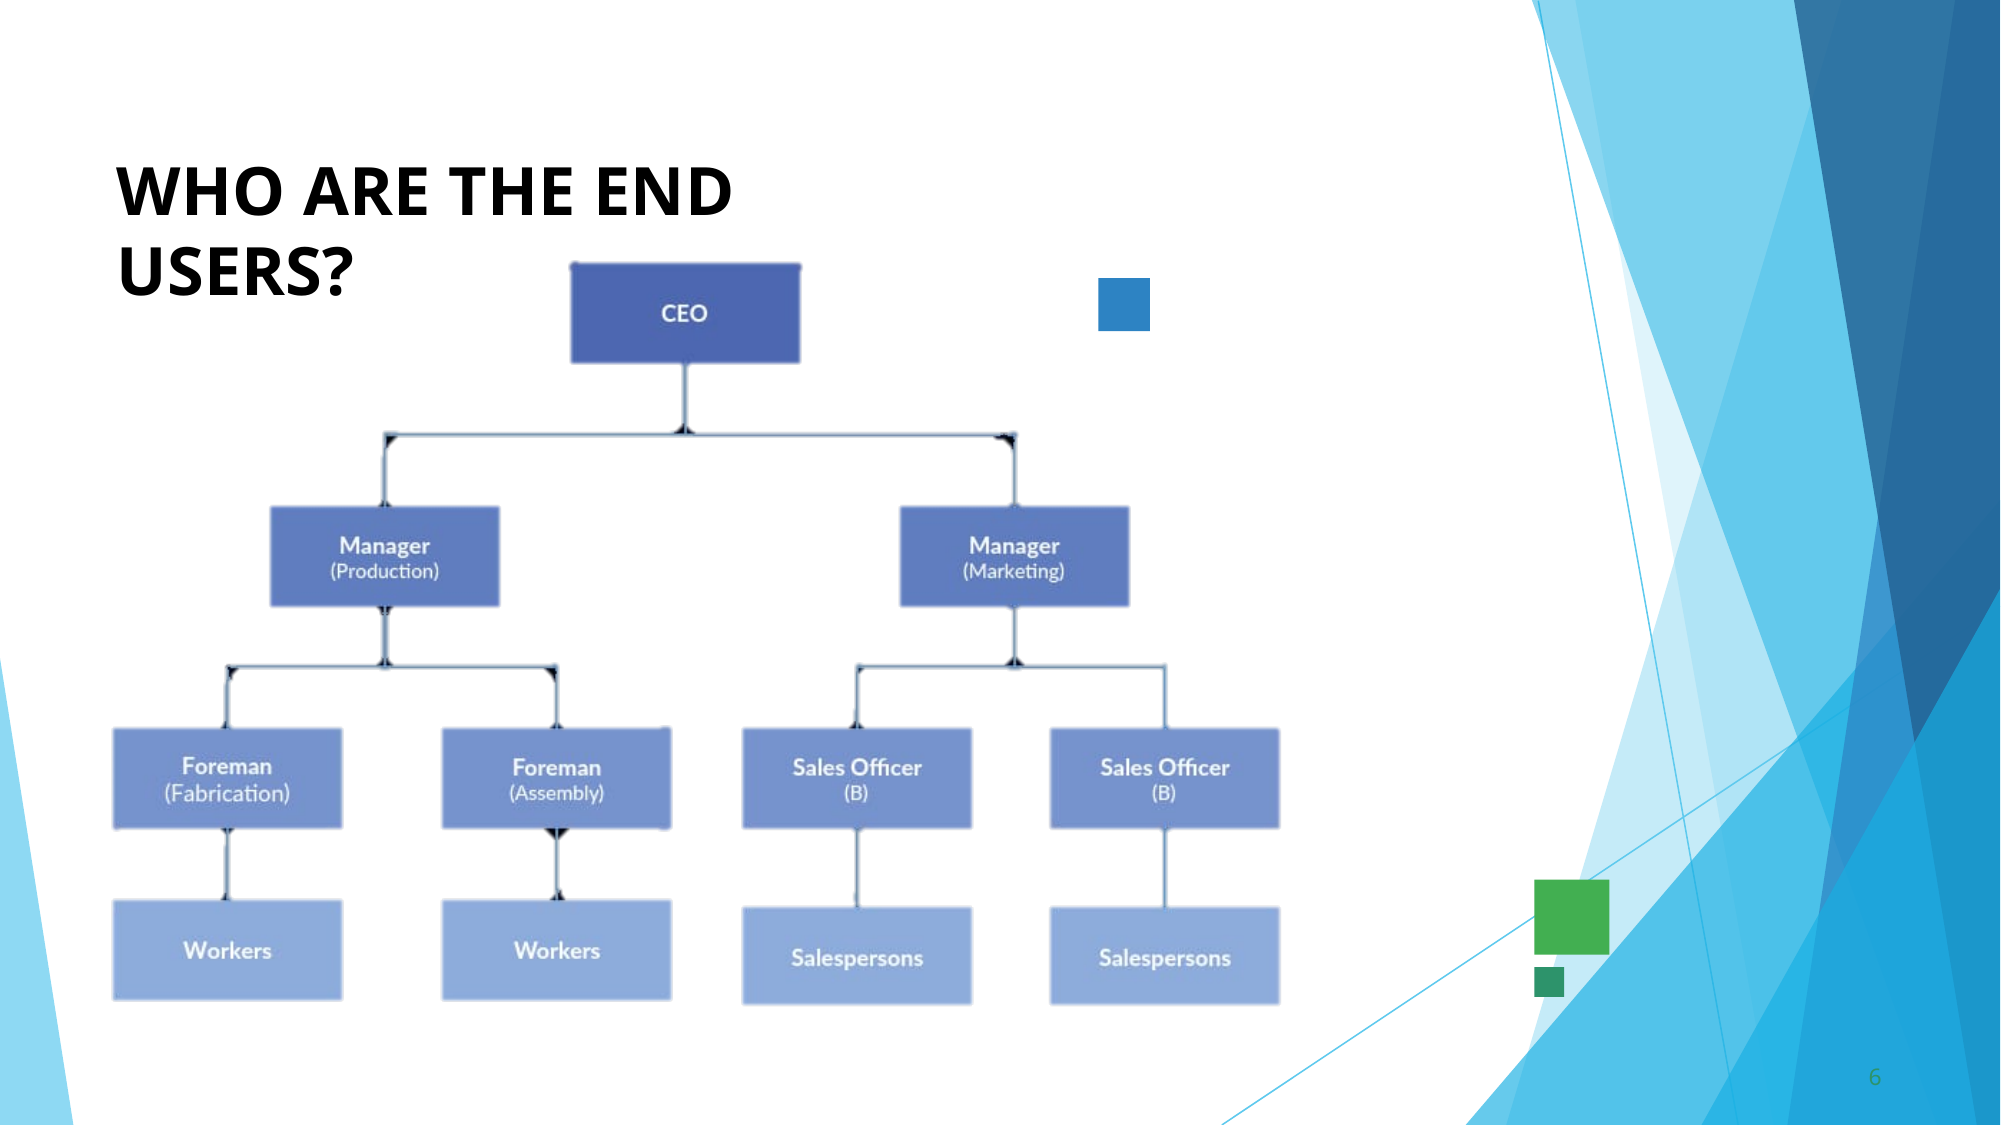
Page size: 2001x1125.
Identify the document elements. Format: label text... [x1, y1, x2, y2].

slide_number 6 [1862, 1061, 1888, 1125]
text_box [1534, 879, 1610, 955]
picture [99, 249, 1294, 1093]
title WHO ARE THE END USERS? [114, 146, 938, 248]
text_box [1534, 967, 1565, 997]
